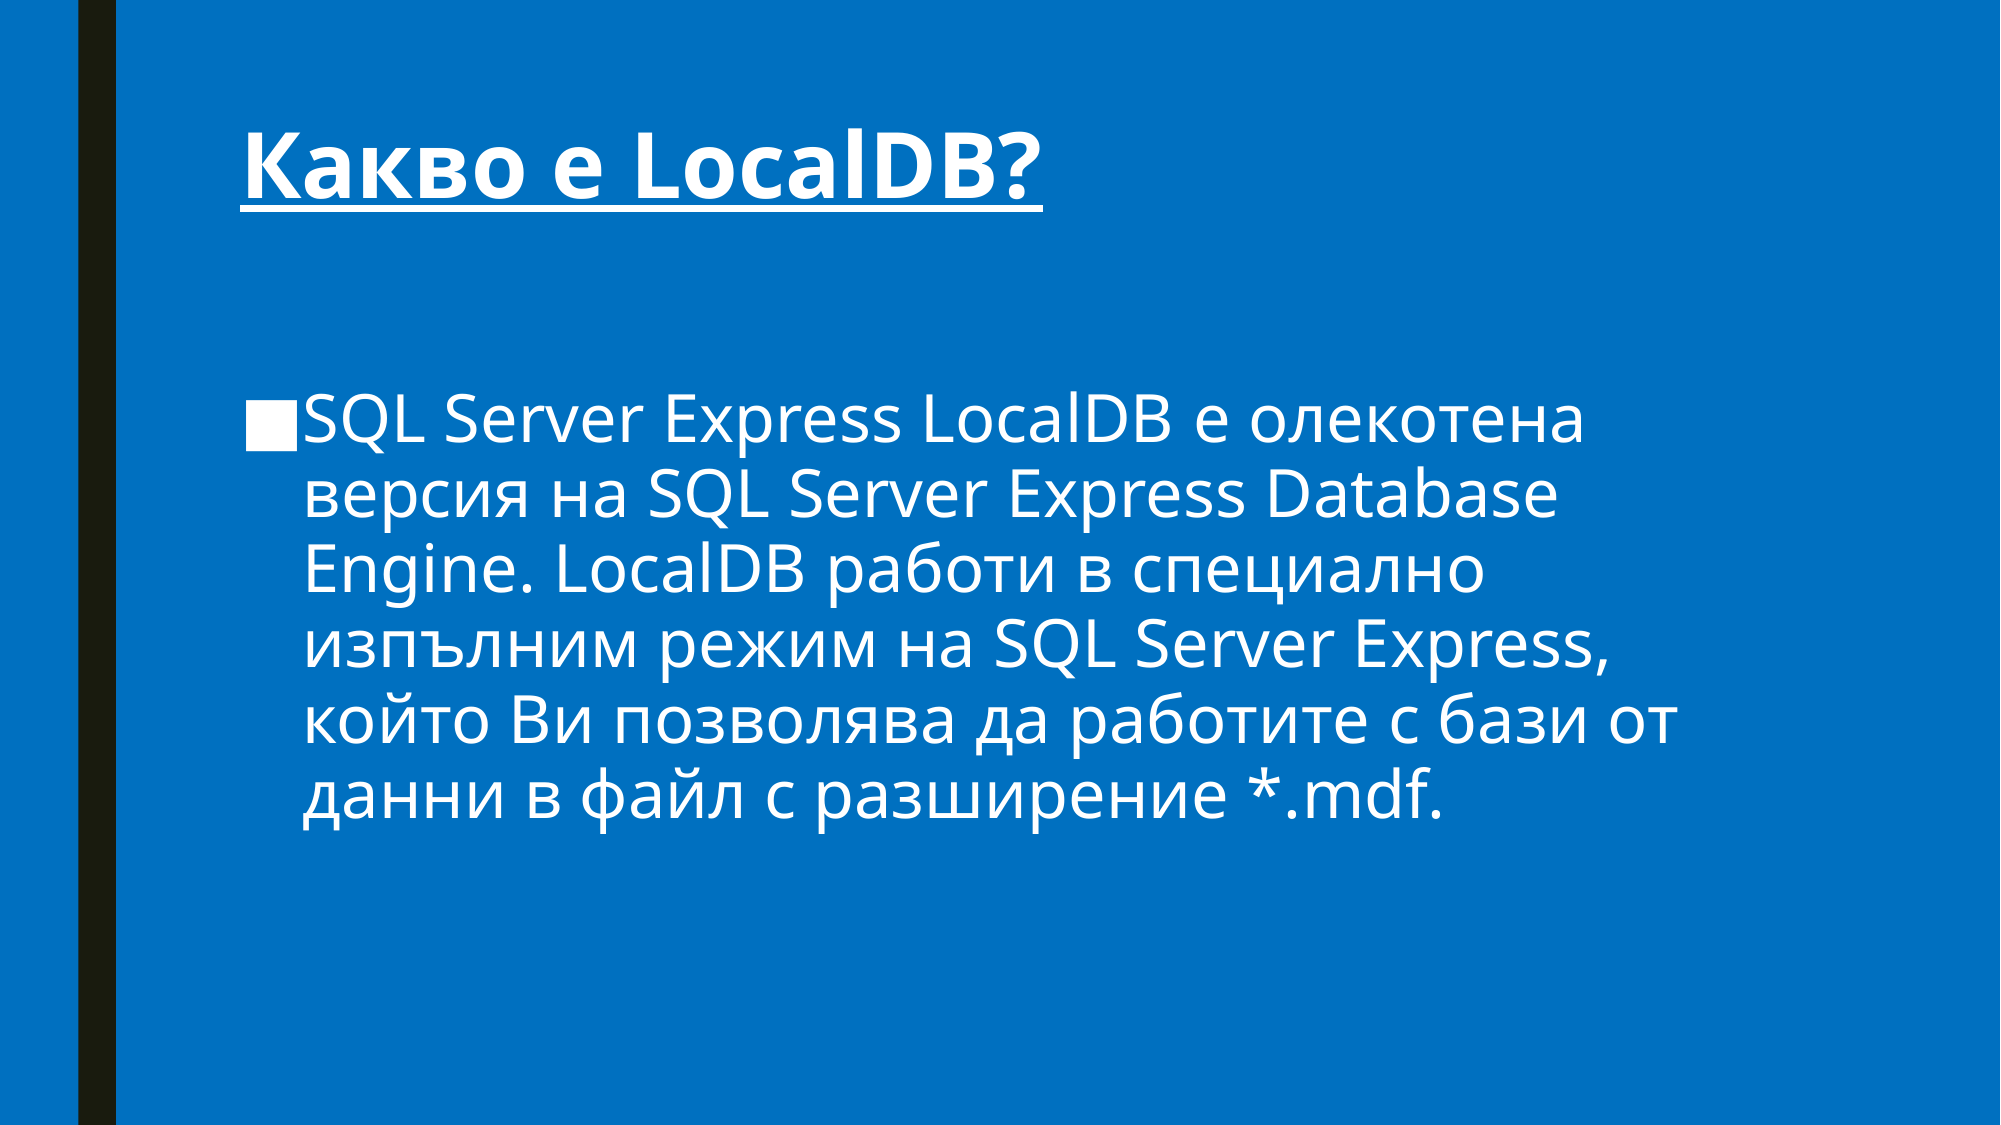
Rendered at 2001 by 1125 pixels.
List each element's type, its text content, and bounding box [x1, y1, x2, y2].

title Какво е LocalDB? [225, 112, 1800, 357]
list SQL Server Express LocalDB е олекотена версия на SQL Server Express Database Engine. LocalDB работи в специално изпълним режим на SQL Server Express, който Ви позволява да работите с бази от данни в файл с разширение *.mdf. [225, 375, 1815, 1125]
